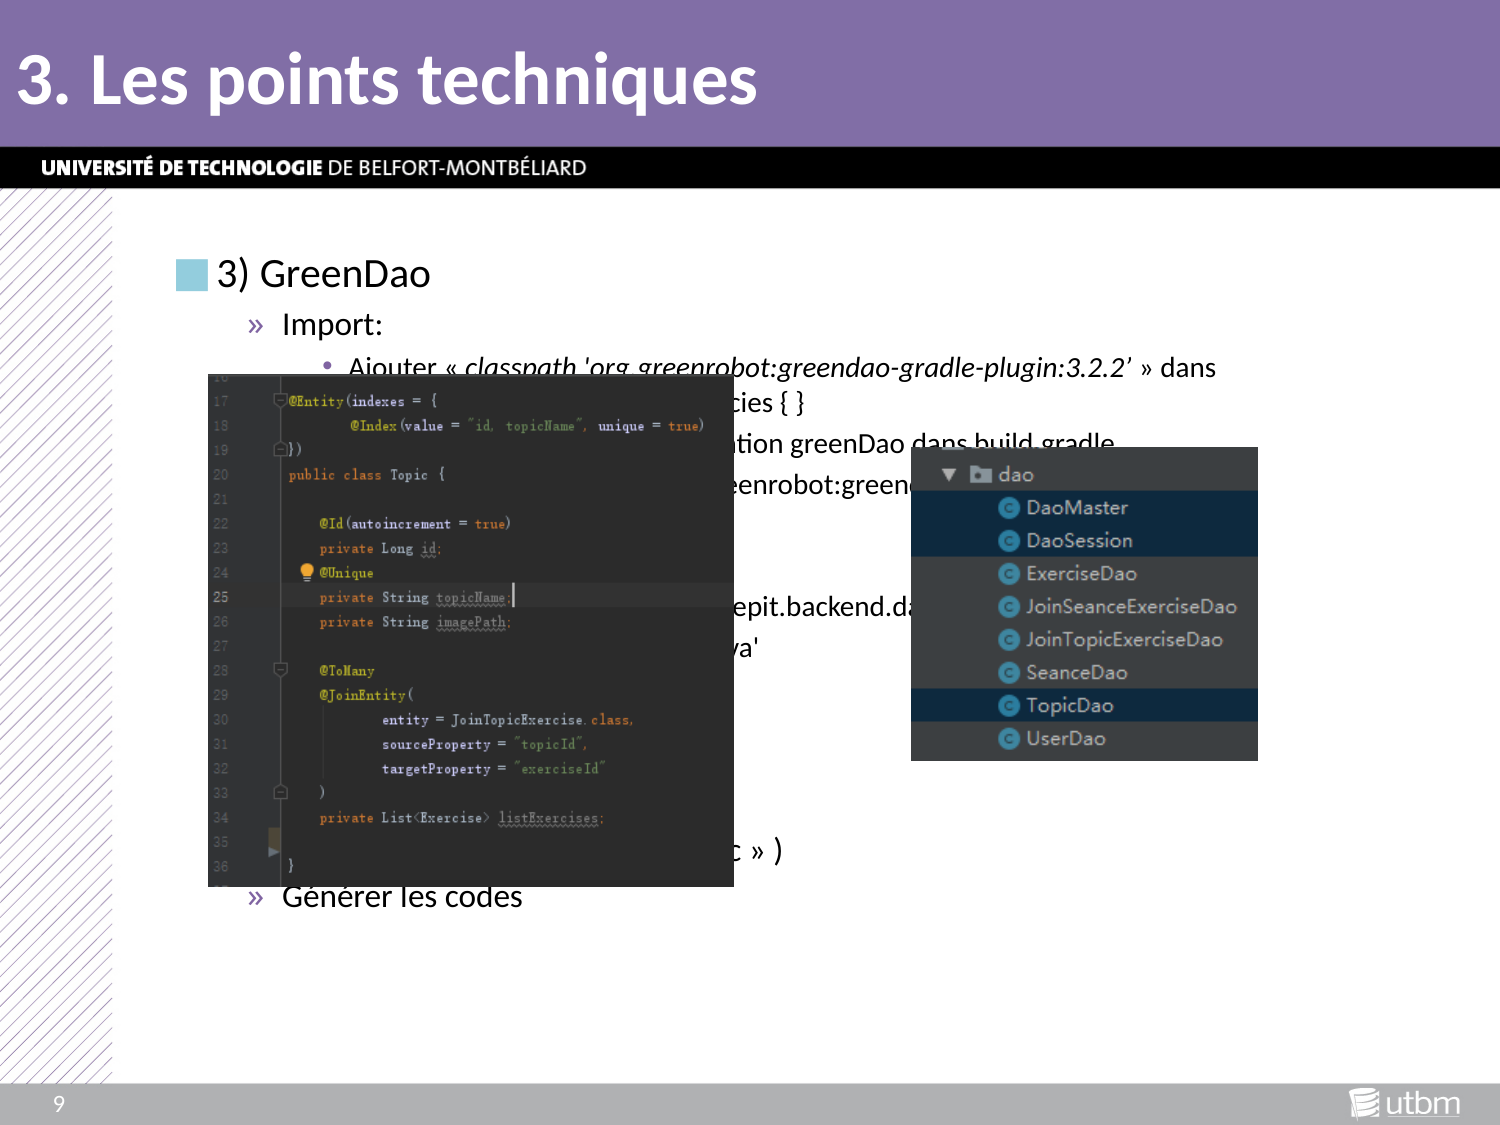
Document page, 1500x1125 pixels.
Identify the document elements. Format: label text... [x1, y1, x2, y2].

picture [0, 0, 1500, 1125]
slide_number 9 [0, 1082, 118, 1124]
list 3) GreenDao Import: Ajouter « classpath 'org.greenrobot:greendao-gradle-plugin:3.2.2’ » dans build.gradle(projet)  dependencies { } Ajouter dependency et configuration greenDao dans build.gradle « implementation 'org.greenrobot:greendao:3.2.2’ » « greendao { schemaVersion 1 daoPackage 'com.utbm.keepit.backend.dao' targetGenDir 'src/main/java' } » dans build.gradle(app) Créer les entités ( exemple « Topic » ) Générer les codes [157, 237, 1436, 1044]
title 3. Les points techniques [0, 24, 1400, 126]
